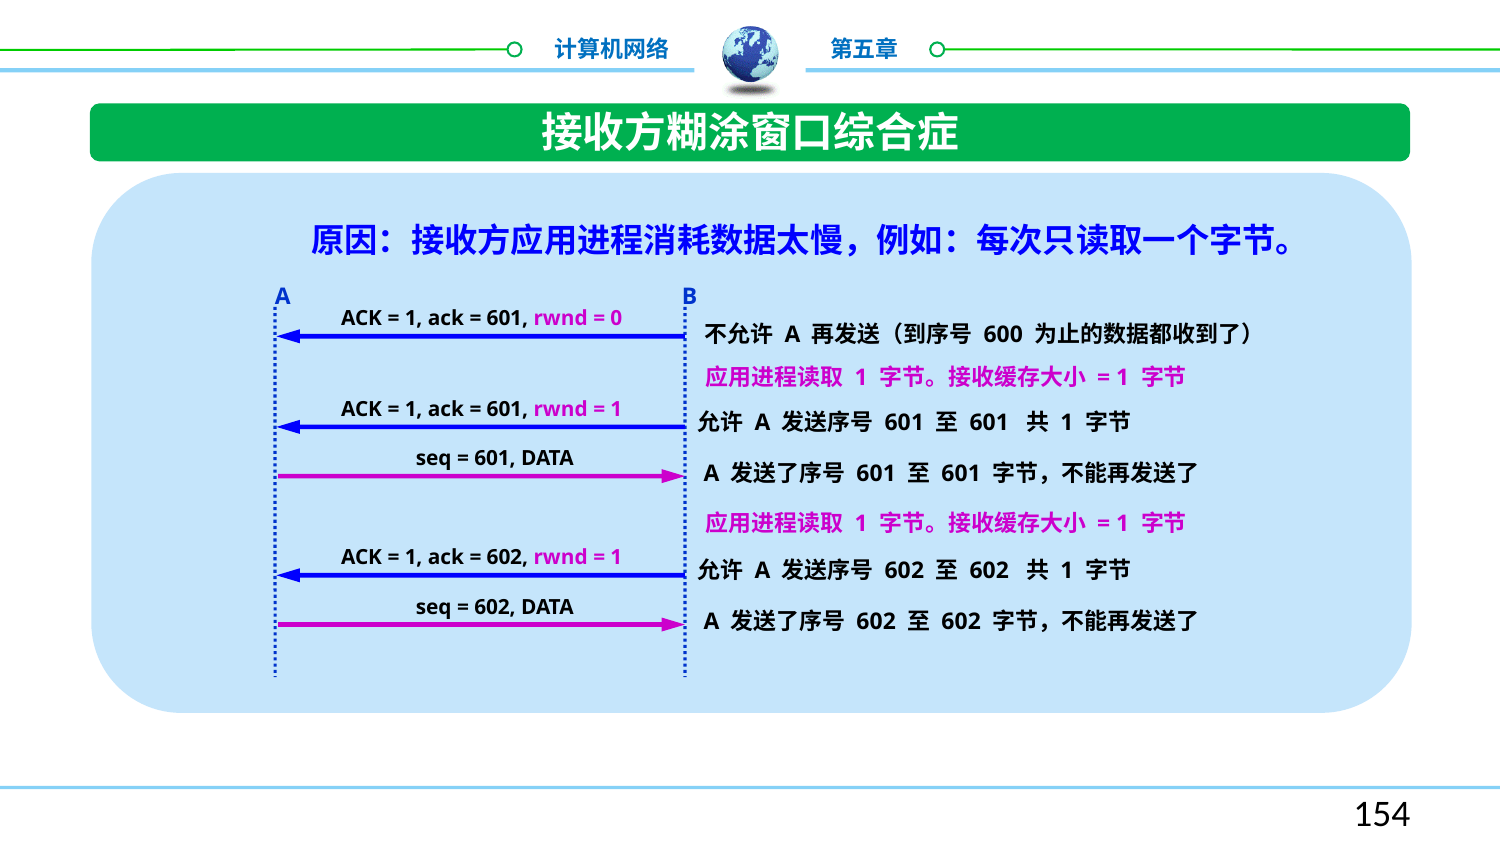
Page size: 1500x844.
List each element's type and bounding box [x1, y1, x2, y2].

slide_number [1074, 782, 1425, 827]
text_box [89, 97, 1411, 163]
picture [720, 24, 780, 97]
text_box [89, 170, 1414, 716]
